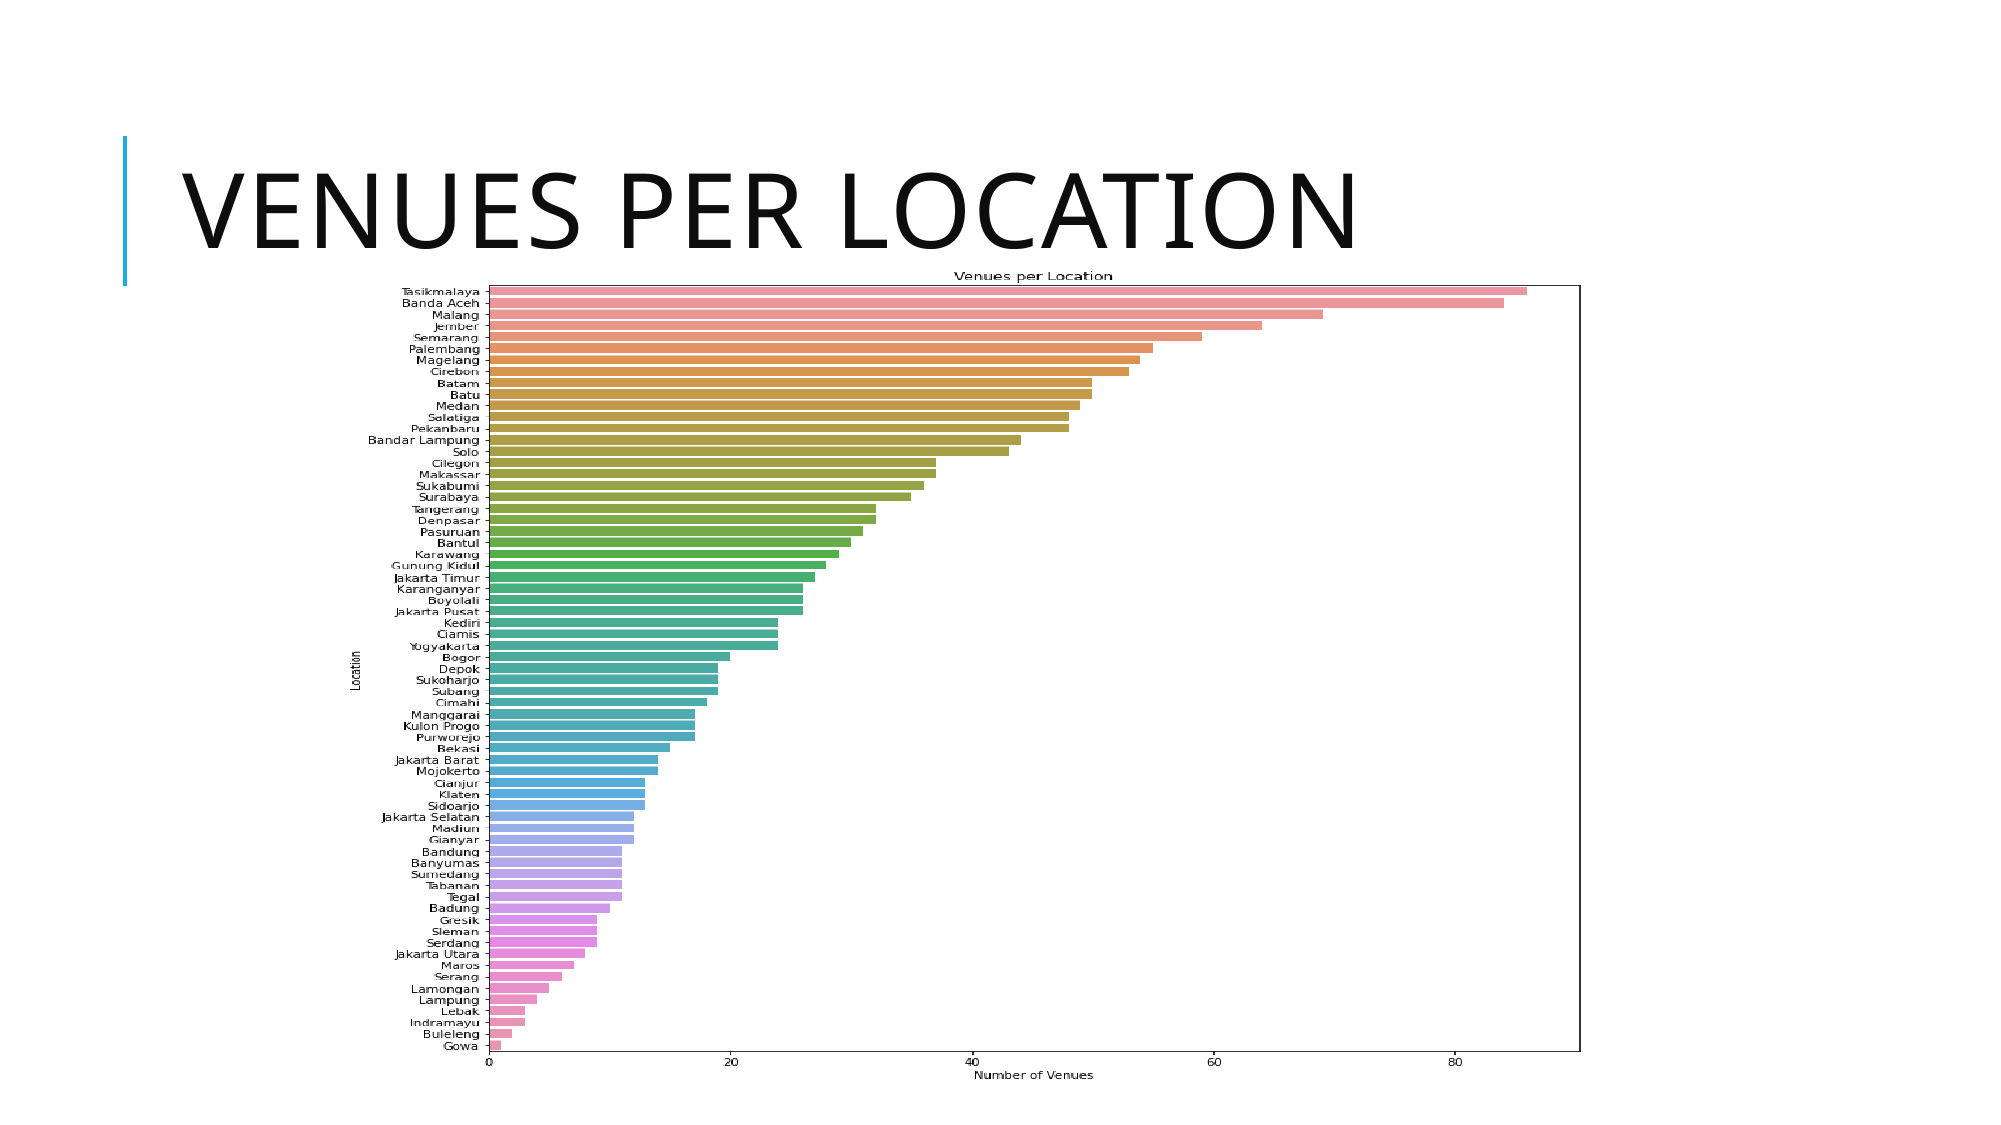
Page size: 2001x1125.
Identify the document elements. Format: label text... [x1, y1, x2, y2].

title Venues per Location [168, 96, 1763, 342]
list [341, 264, 1590, 1086]
